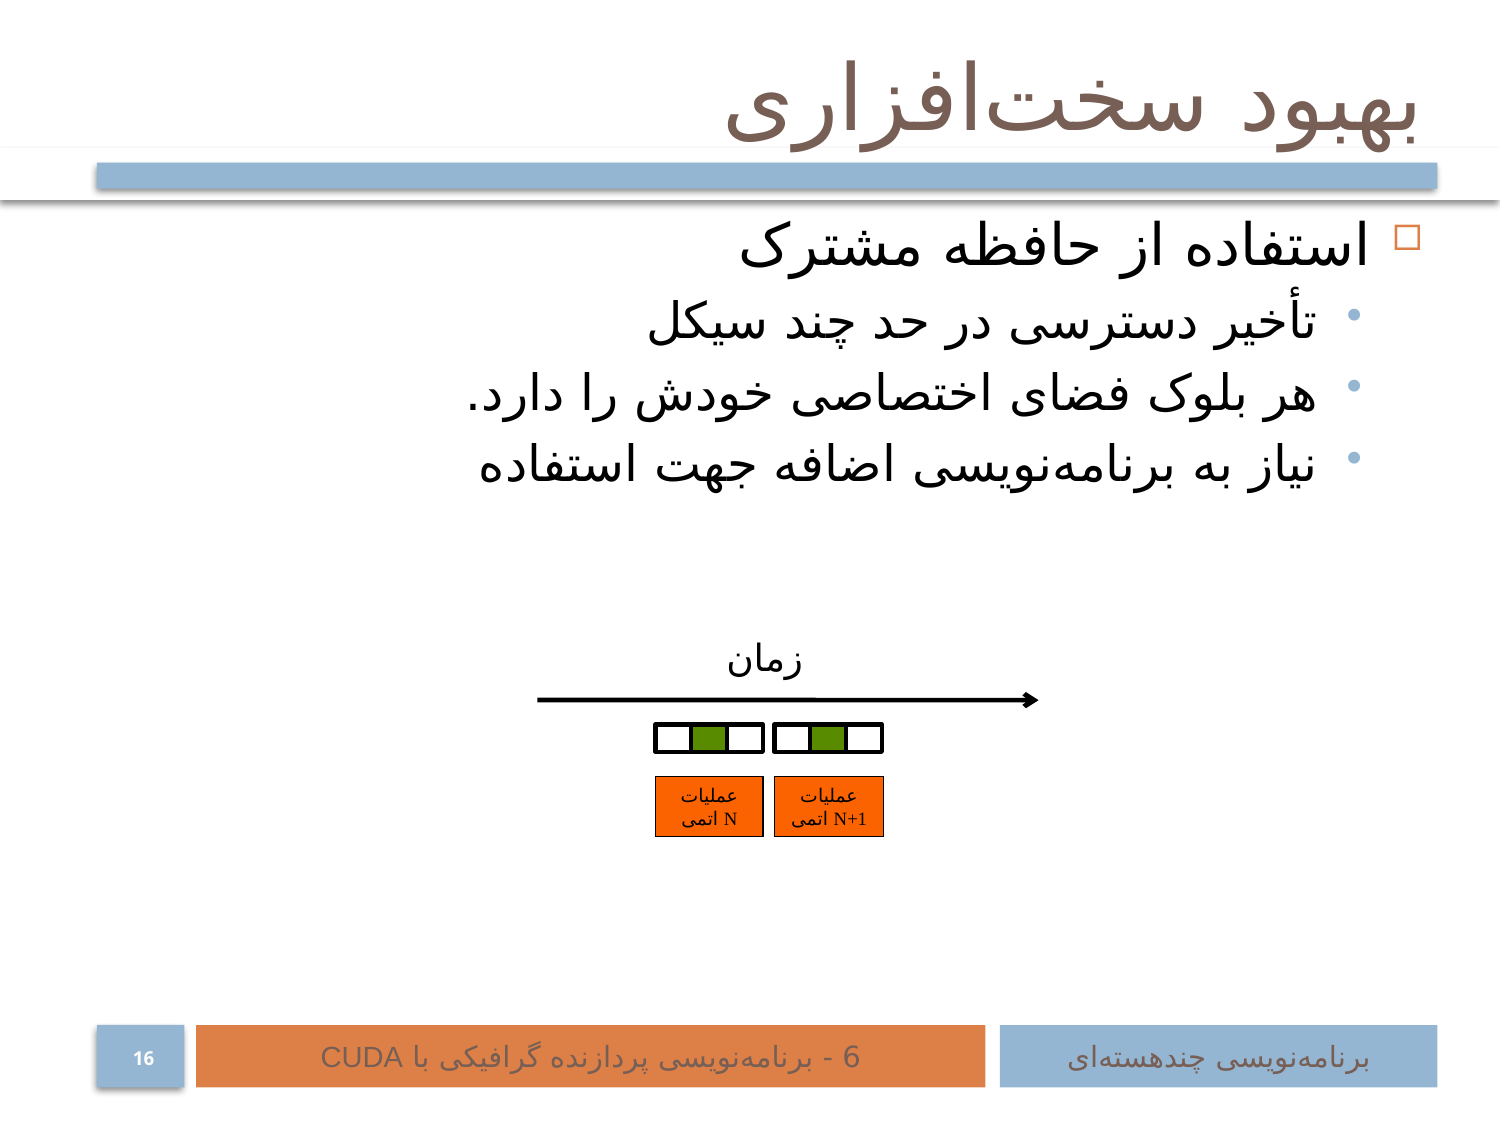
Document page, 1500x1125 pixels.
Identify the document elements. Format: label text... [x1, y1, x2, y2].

text_box [691, 724, 727, 752]
text_box عملیات اتمی N [655, 776, 763, 837]
text_box زمان [711, 626, 818, 687]
text_box [655, 724, 691, 752]
list استفاده از حافظه مشترک تأخیر دسترسی در حد چند سیکل هر بلوک فضای اختصاصی خودش را دارد. نیاز به برنامه‌نویسی اضافه جهت استفاده [100, 200, 1438, 1000]
text_box [774, 724, 810, 752]
slide_number برنامه‌نویسی چند‌هسته‌ای [999, 1025, 1438, 1088]
text_box [727, 724, 763, 752]
text_box [810, 724, 846, 752]
text_box [846, 724, 882, 752]
slide_number 16 [99, 1038, 188, 1079]
text_box عملیات اتمی N+1 [774, 776, 884, 837]
title بهبود سخت‌افزاری [100, 37, 1438, 150]
footer 6 - برنامه‌نویسی پردازنده گرافیکی با CUDA [196, 1025, 986, 1088]
